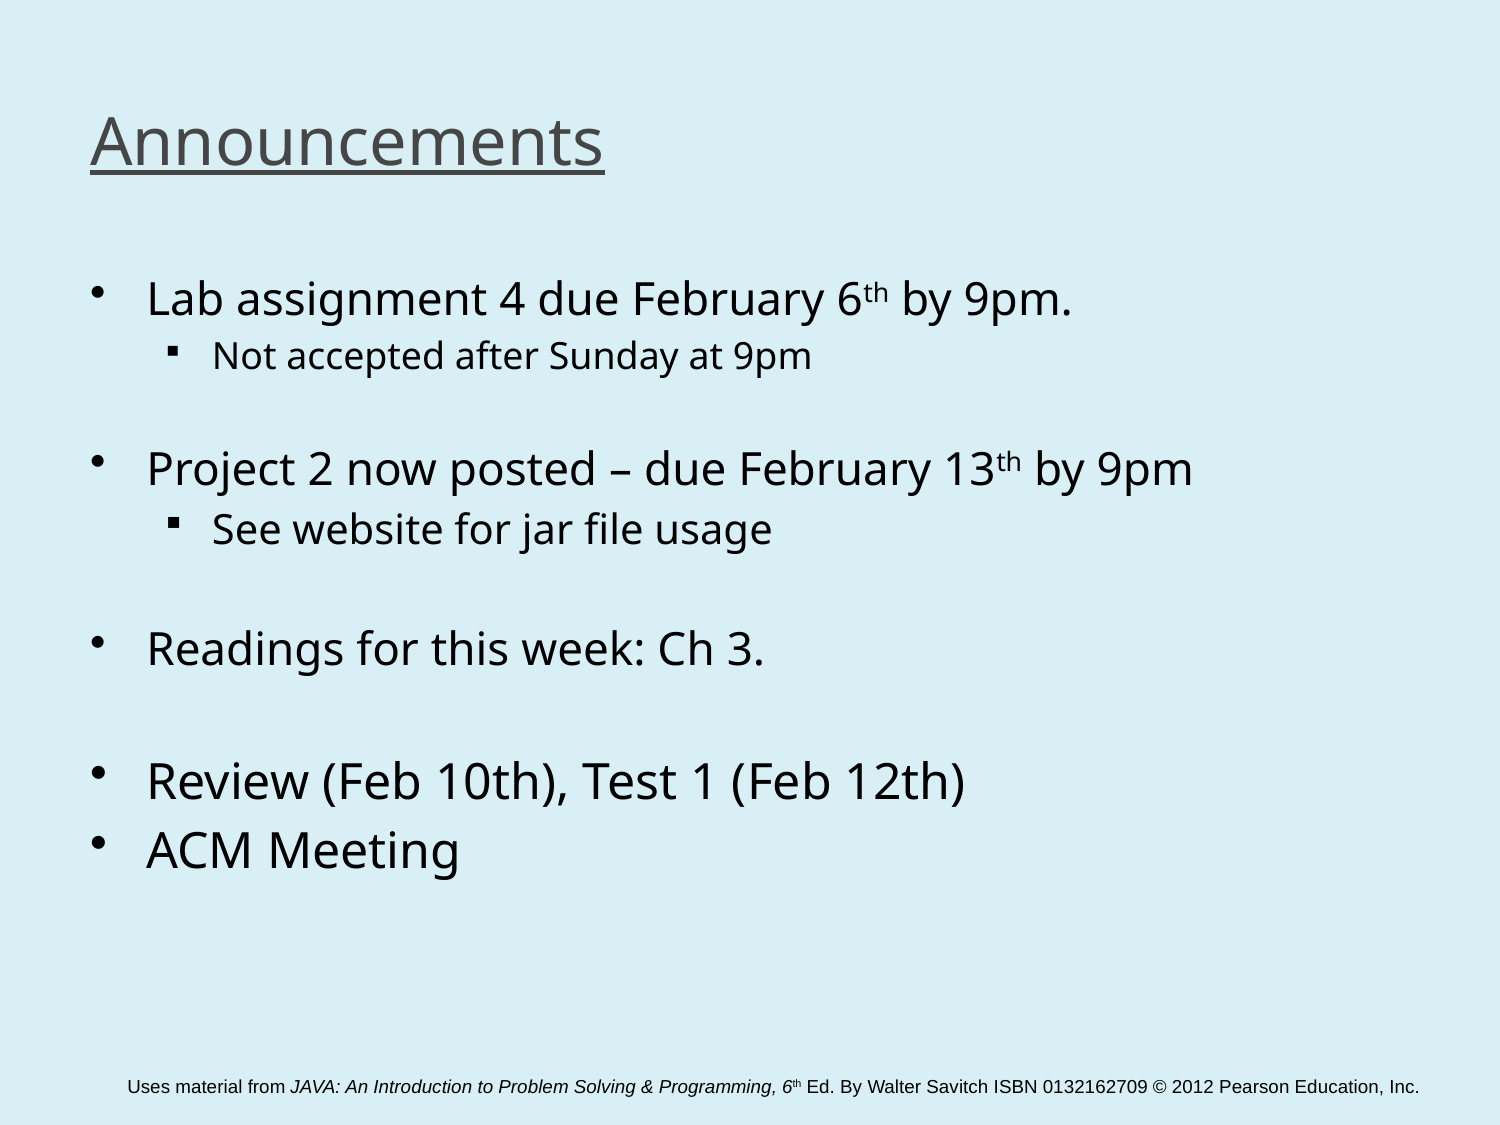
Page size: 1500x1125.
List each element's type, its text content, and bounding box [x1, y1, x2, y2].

list Lab assignment 4 due February 6th by 9pm. Not accepted after Sunday at 9pm Project 2 now posted – due February 13th by 9pm See website for jar file usage Readings for this week: Ch 3. Review (Feb 10th), Test 1 (Feb 12th) ACM Meeting [75, 262, 1481, 1005]
title Announcements [75, 45, 1425, 233]
